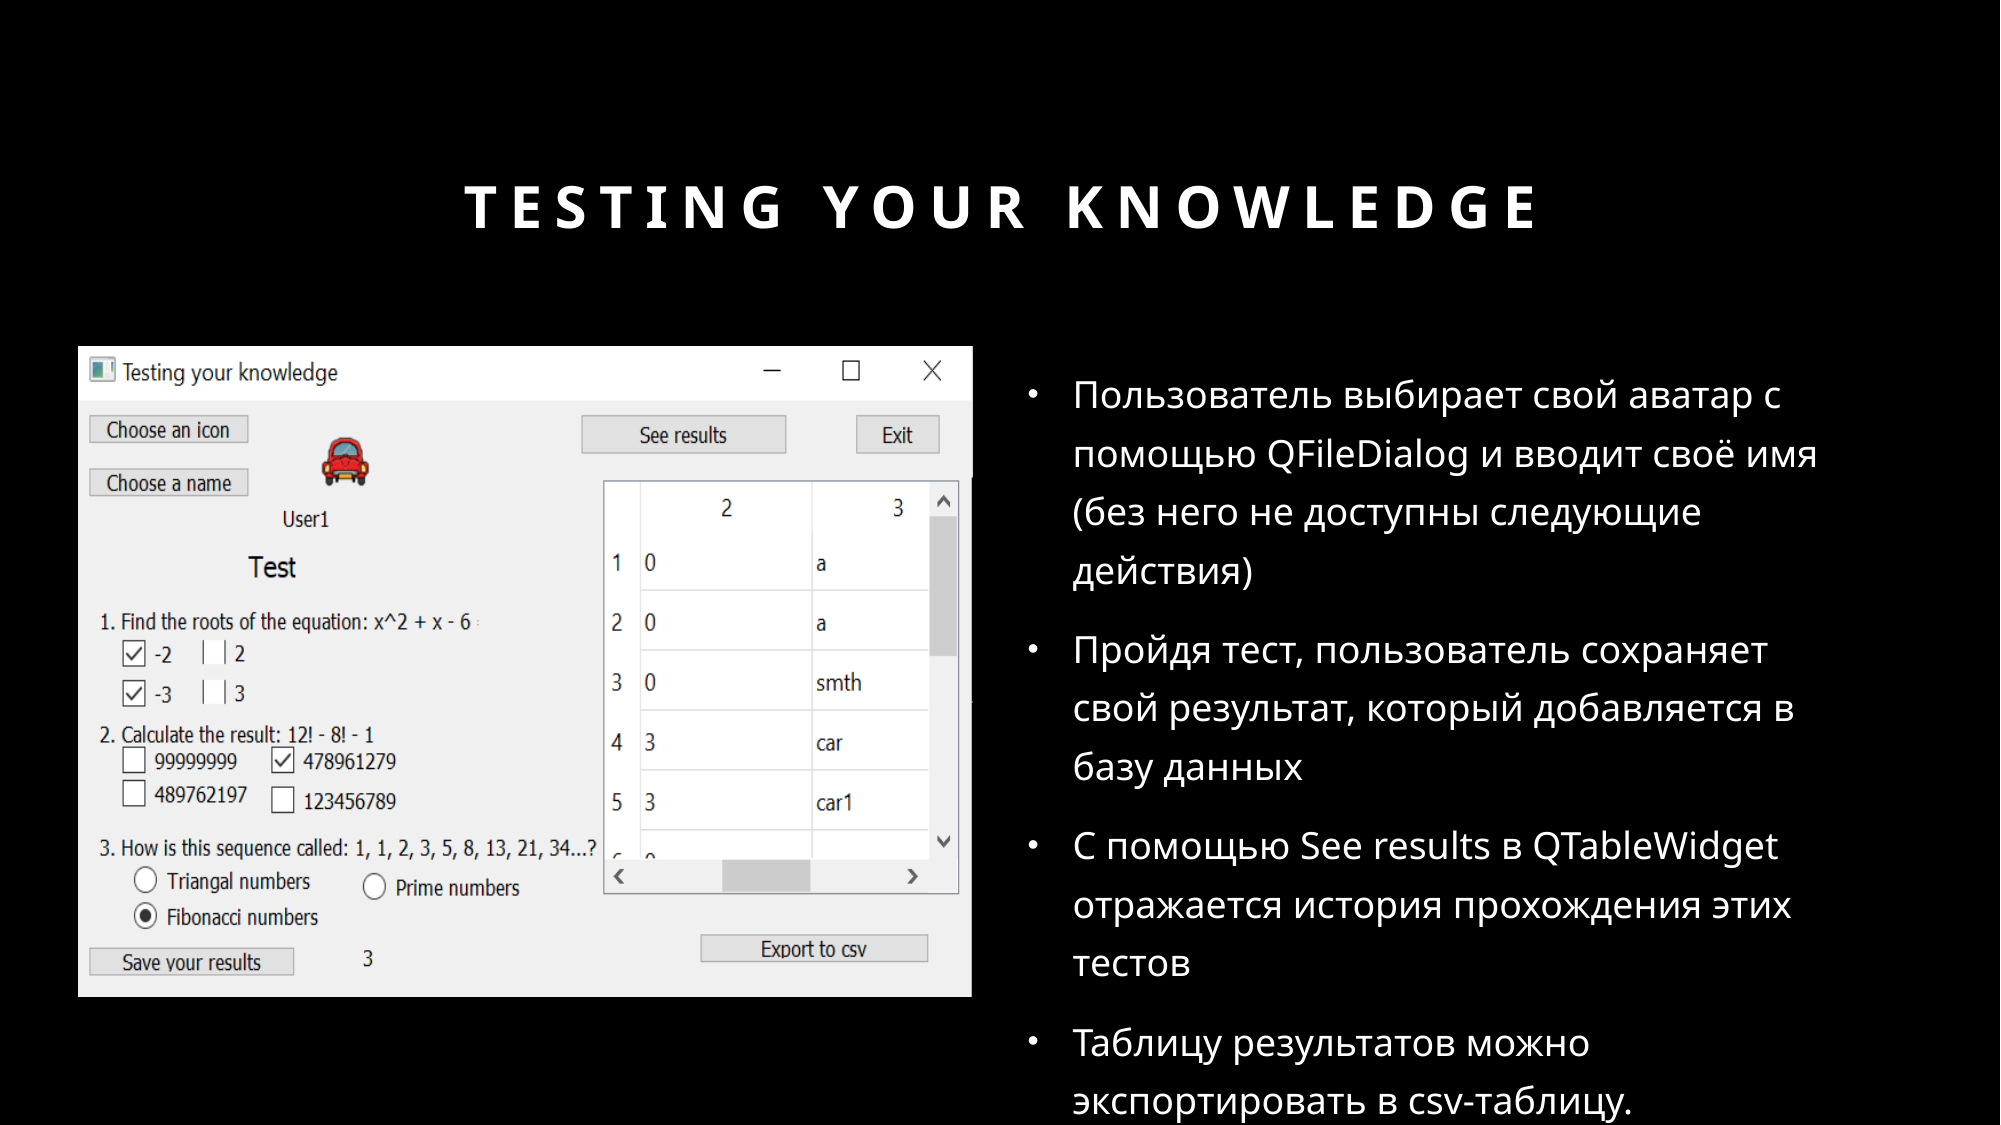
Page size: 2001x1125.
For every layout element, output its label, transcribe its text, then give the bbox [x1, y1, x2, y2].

title Testing your knowledge [242, 101, 1758, 248]
list Пользователь выбирает свой аватар с помощью QFileDialog и вводит своё имя (без него не доступны следующие действия) Пройдя тест, пользователь сохраняет свой результат, который добавляется в базу данных С помощью See results в QTableWidget отражается история прохождения этих тестов Таблицу результатов можно экспортировать в csv-таблицу. [1012, 350, 1836, 1000]
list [78, 346, 973, 997]
